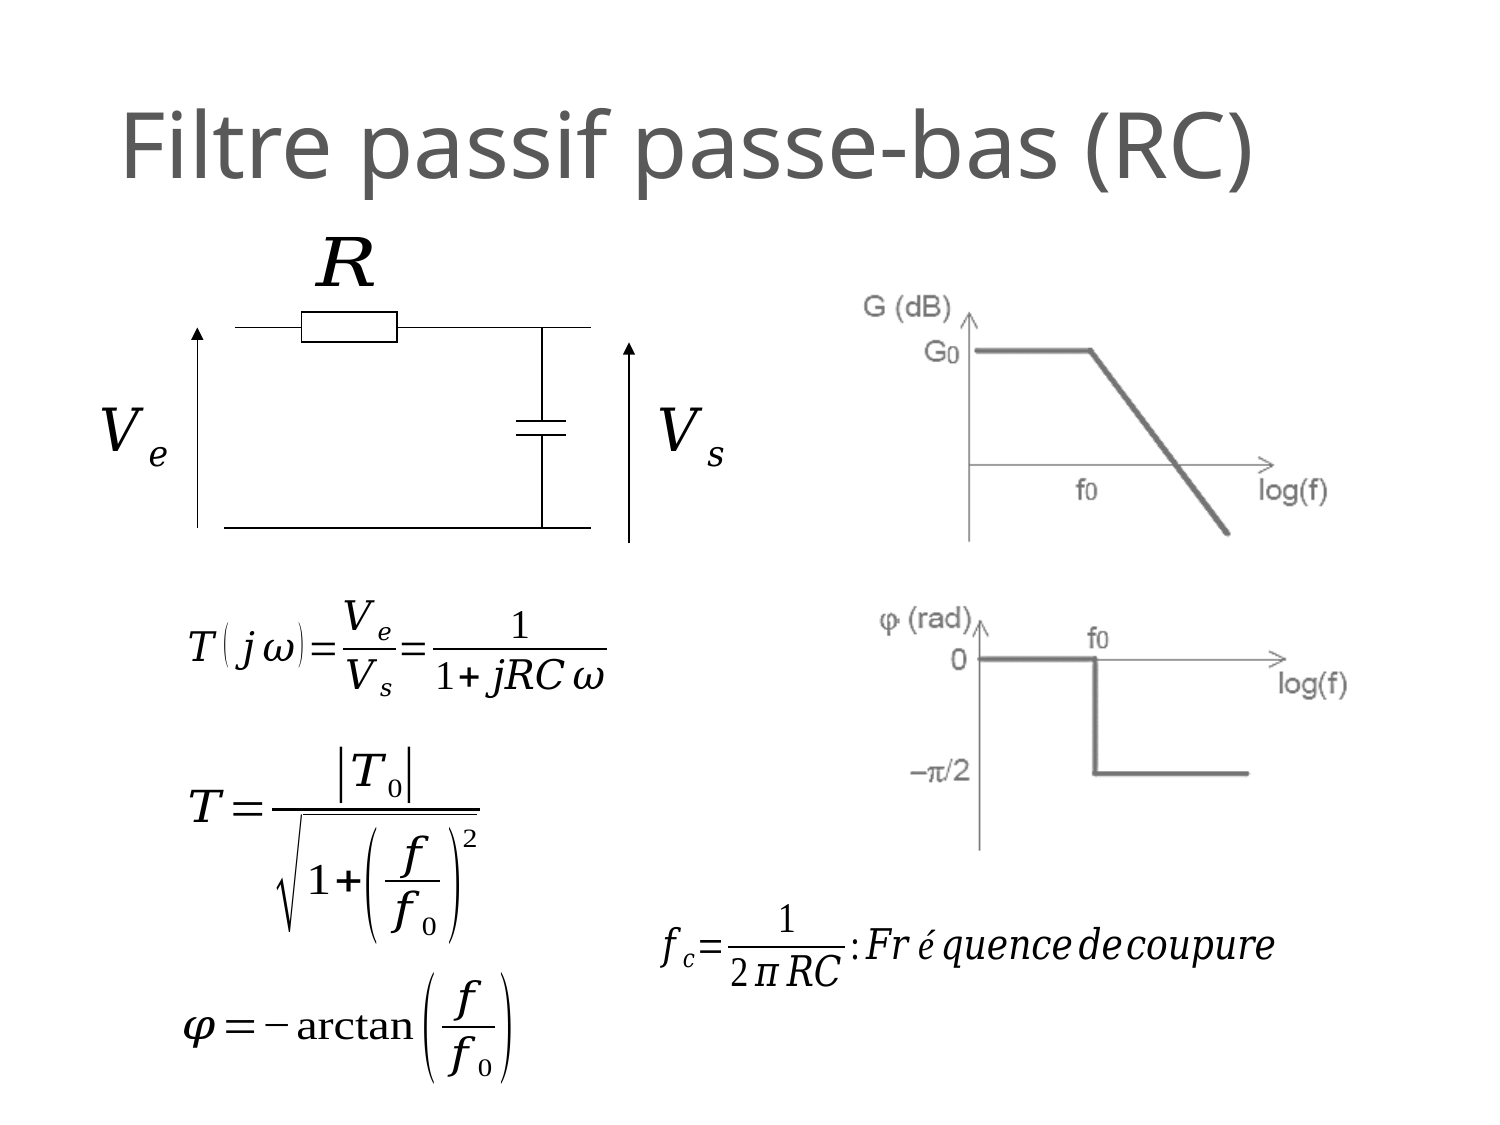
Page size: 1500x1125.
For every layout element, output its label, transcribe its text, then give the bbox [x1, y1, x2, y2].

picture [869, 594, 1367, 879]
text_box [100, 227, 727, 543]
title Filtre passif passe-bas (RC) [103, 68, 1397, 231]
picture [860, 286, 1340, 570]
